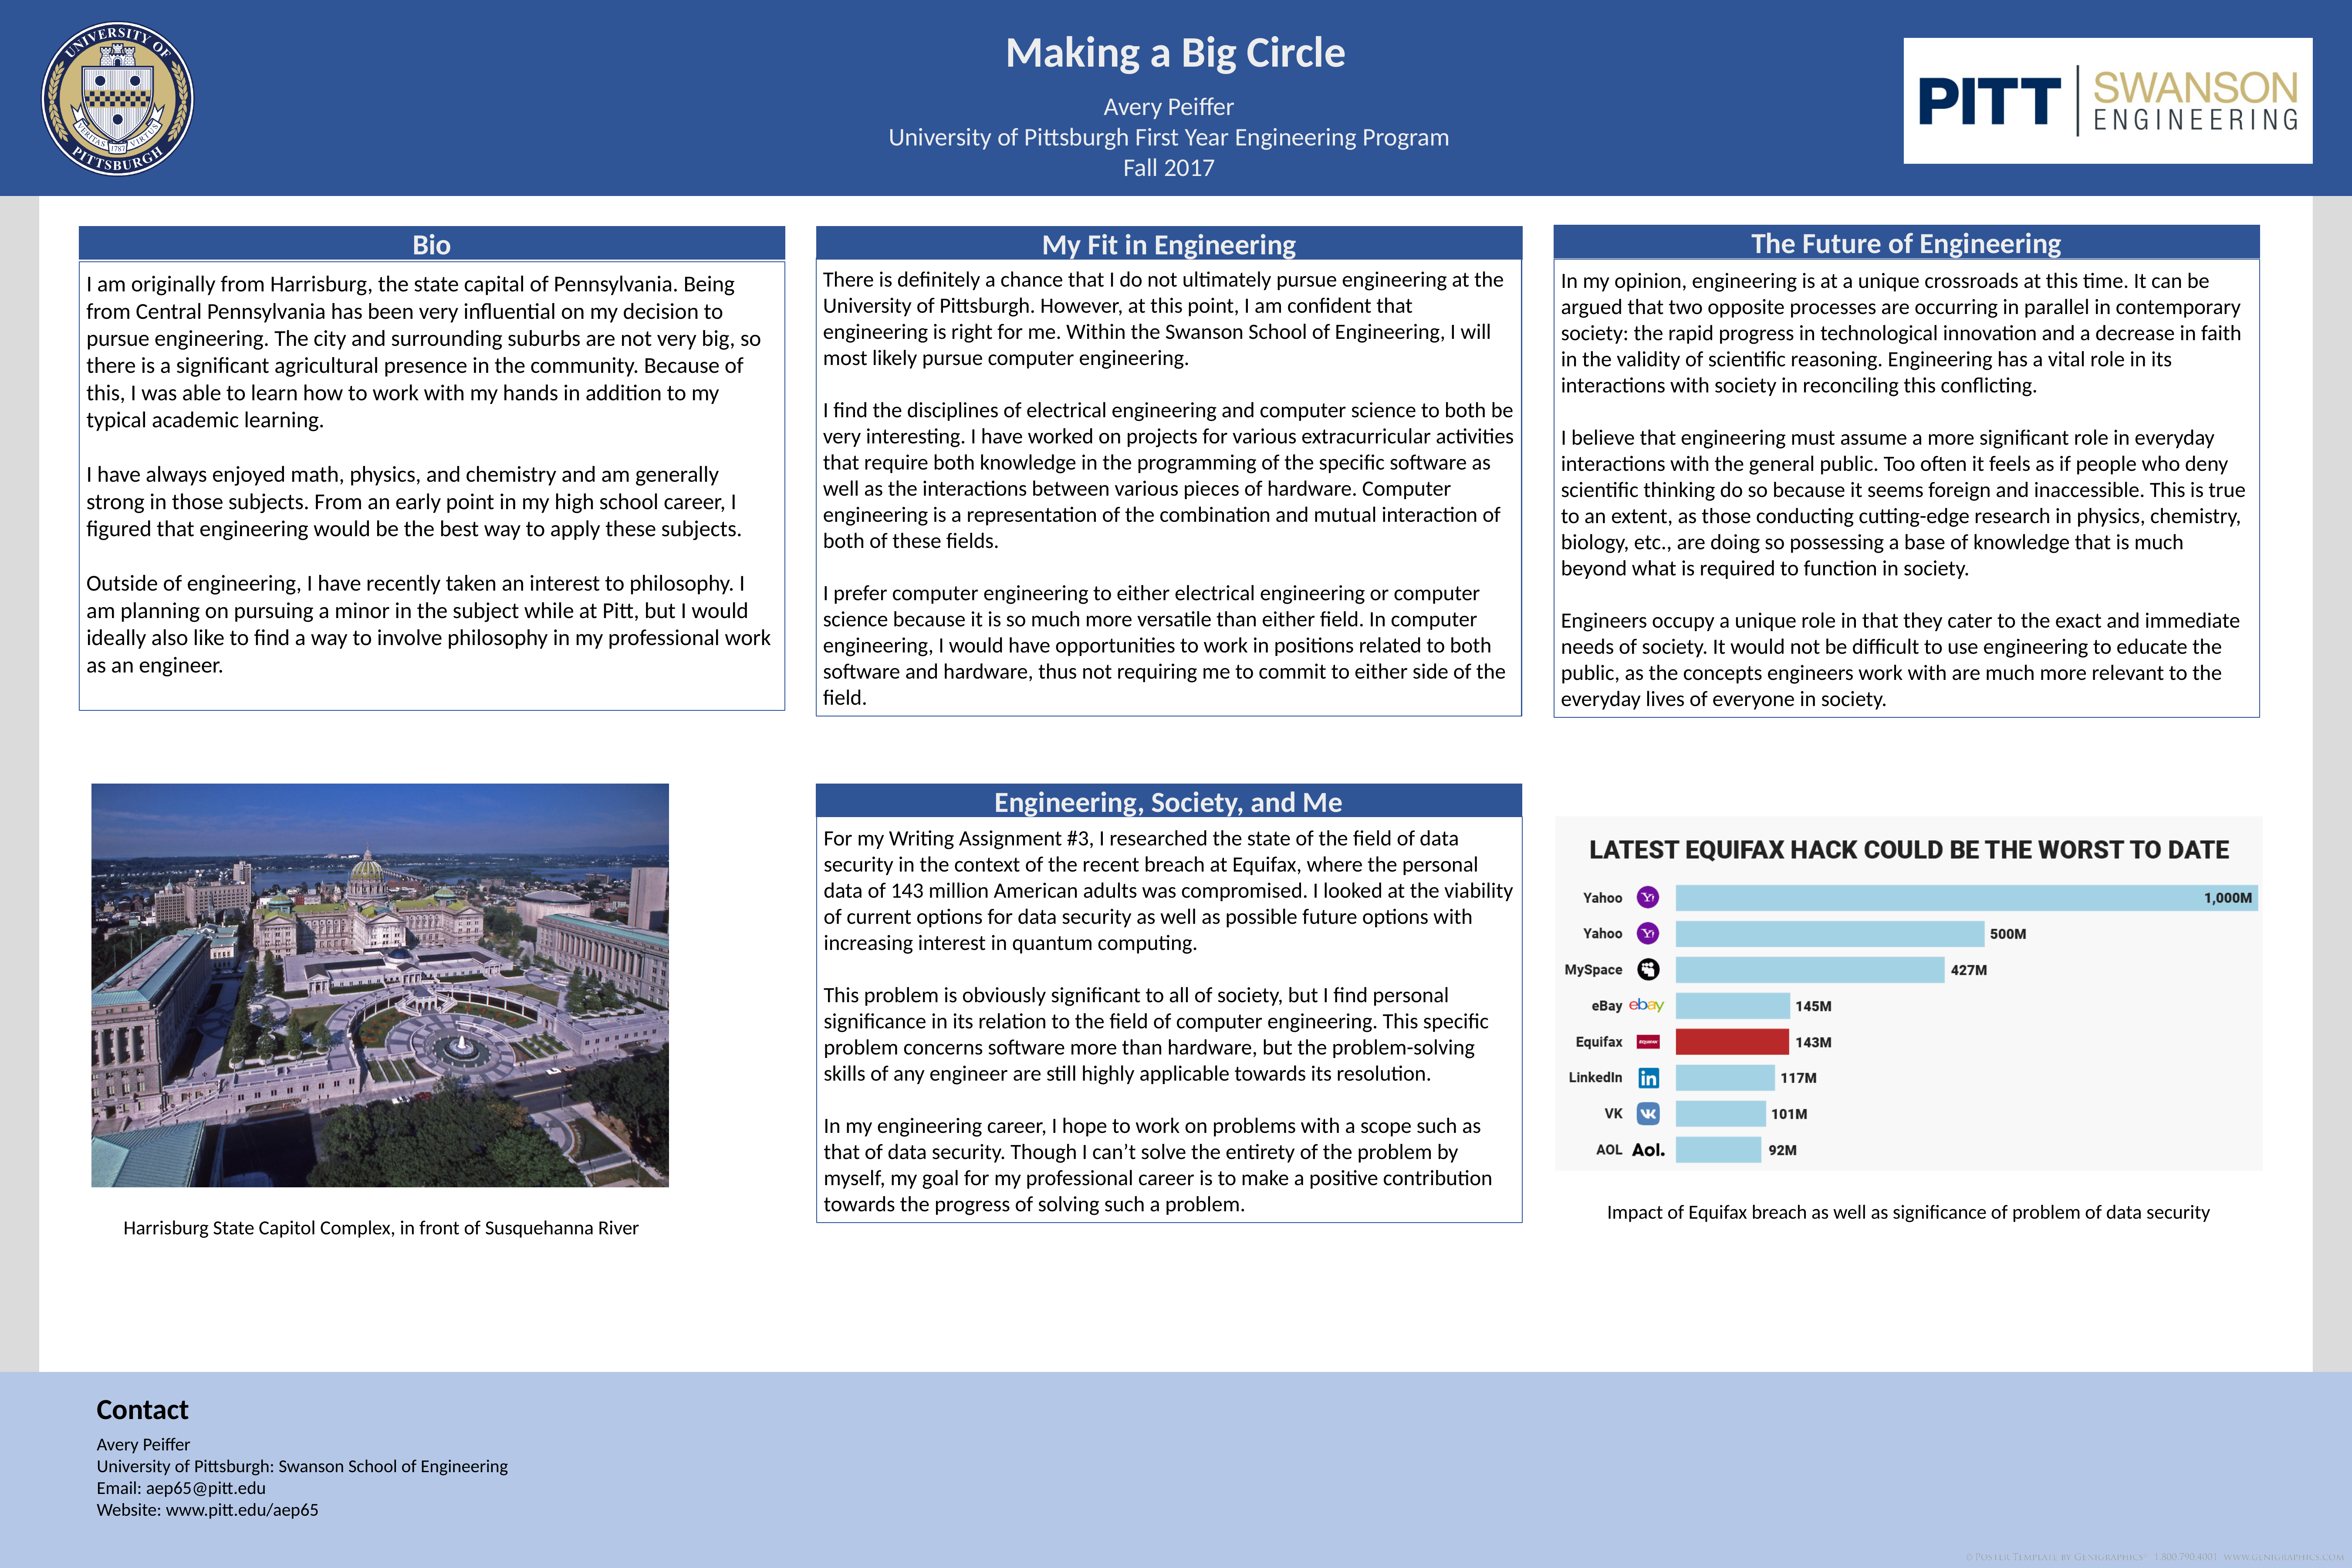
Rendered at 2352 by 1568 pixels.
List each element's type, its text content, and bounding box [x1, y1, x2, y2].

text_box For my Writing Assignment #3, I researched the state of the field of data security in the context of the recent breach at Equifax, where the personal data of 143 million American adults was compromised. I looked at the viability of current options for data security as well as possible future options with increasing interest in quantum computing. This problem is obviously significant to all of society, but I find personal significance in its relation to the field of computer engineering. This specific problem concerns software more than hardware, but the problem-solving skills of any engineer are still highly applicable towards its resolution. In my engineering career, I hope to work on problems with a scope such as that of data security. Though I can’t solve the entirety of the problem by myself, my goal for my professional career is to make a positive contribution towards the progress of solving such a problem. [816, 817, 1522, 1223]
text_box In my opinion, engineering is at a unique crossroads at this time. It can be argued that two opposite processes are occurring in parallel in contemporary society: the rapid progress in technological innovation and a decrease in faith in the validity of scientific reasoning. Engineering has a vital role in its interactions with society in reconciling this conflicting. I believe that engineering must assume a more significant role in everyday interactions with the general public. Too often it feels as if people who deny scientific thinking do so because it seems foreign and inaccessible. This is true to an extent, as those conducting cutting-edge research in physics, chemistry, biology, etc., are doing so possessing a base of knowledge that is much beyond what is required to function in society. Engineers occupy a unique role in that they cater to the exact and immediate needs of society. It would not be difficult to use engineering to educate the public, as the concepts engineers work with are much more relevant to the everyday lives of everyone in society. [1554, 259, 2260, 718]
text_box There is definitely a chance that I do not ultimately pursue engineering at the University of Pittsburgh. However, at this point, I am confident that engineering is right for me. Within the Swanson School of Engineering, I will most likely pursue computer engineering. I find the disciplines of electrical engineering and computer science to both be very interesting. I have worked on projects for various extracurricular activities that require both knowledge in the programming of the specific software as well as the interactions between various pieces of hardware. Computer engineering is a representation of the combination and mutual interaction of both of these fields. I prefer computer engineering to either electrical engineering or computer science because it is so much more versatile than either field. In computer engineering, I would have opportunities to work in positions related to both software and hardware, thus not requiring me to commit to either side of the field. [816, 258, 1522, 716]
text_box Harrisburg State Capitol Complex, in front of Susquehanna River [117, 1211, 669, 1242]
text_box Avery Peiffer University of Pittsburgh First Year Engineering Program Fall 2017 [287, 95, 2051, 177]
picture [91, 784, 669, 1188]
text_box Impact of Equifax breach as well as significance of problem of data security [1601, 1196, 2280, 1227]
text_box I am originally from Harrisburg, the state capital of Pennsylvania. Being from Central Pennsylvania has been very influential on my decision to pursue engineering. The city and surrounding suburbs are not very big, so there is a significant agricultural presence in the community. Because of this, I was able to learn how to work with my hands in addition to my typical academic learning. I have always enjoyed math, physics, and chemistry and am generally strong in those subjects. From an early point in my high school career, I figured that engineering would be the best way to apply these subjects. Outside of engineering, I have recently taken an interest to philosophy. I am planning on pursuing a minor in the subject while at Pitt, but I would ideally also like to find a way to involve philosophy in my professional work as an engineer. [79, 262, 785, 710]
picture [1965, 1549, 2344, 1562]
text_box Making a Big Circle [294, 6, 2058, 93]
picture [1555, 816, 2263, 1171]
picture [39, 20, 195, 178]
text_box Avery Peiffer University of Pittsburgh: Swanson School of Engineering Email: aep65@pitt.edu Website: www.pitt.edu/aep65 [93, 1430, 512, 1521]
text_box Contact [93, 1388, 193, 1427]
text_box The Future of Engineering [1554, 225, 2260, 258]
text_box Engineering, Society, and Me [816, 784, 1522, 817]
picture [1904, 38, 2313, 164]
text_box Bio [79, 226, 785, 260]
text_box My Fit in Engineering [816, 226, 1523, 260]
